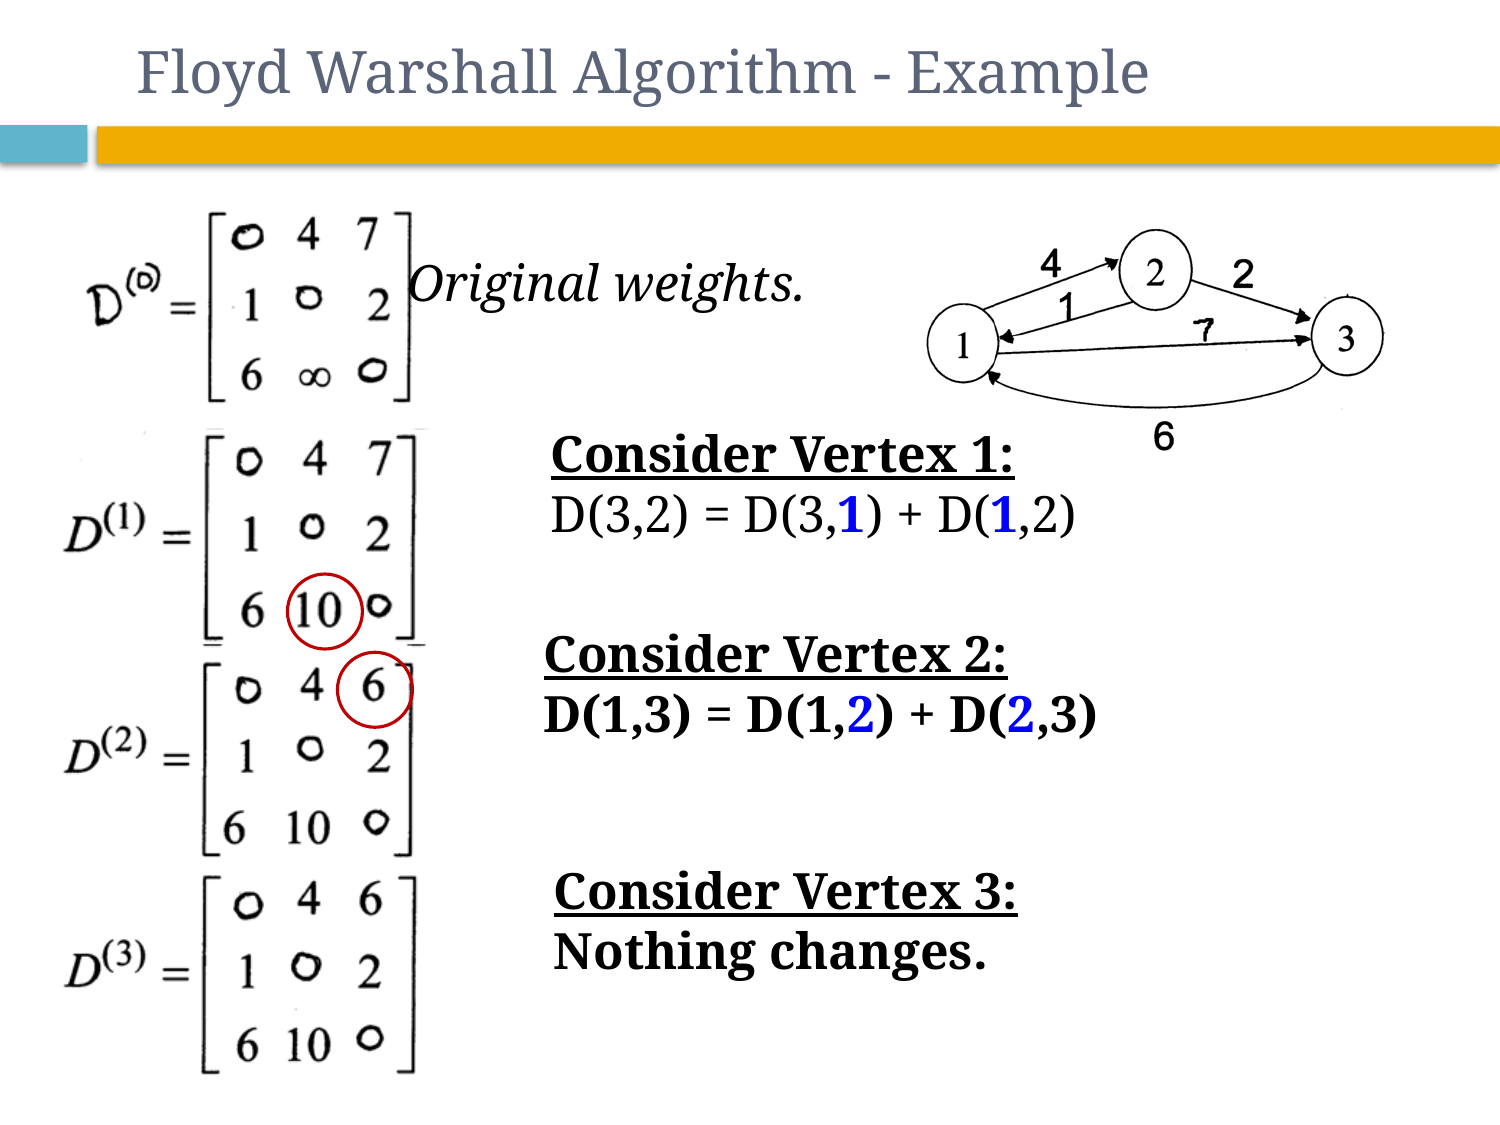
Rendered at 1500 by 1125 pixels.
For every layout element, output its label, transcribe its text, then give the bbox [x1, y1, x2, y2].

text_box Consider Vertex 3: Nothing changes. [539, 852, 1033, 987]
picture [44, 654, 446, 1084]
title Floyd Warshall Algorithm - Example [121, 27, 1352, 114]
text_box Consider Vertex 2: D(1,3) = D(1,2) + D(2,3) [528, 614, 1114, 750]
picture [916, 226, 1393, 465]
text_box Consider Vertex 1: D(3,2) = D(3,1) + D(1,2) [535, 414, 1092, 550]
picture [61, 199, 446, 405]
picture [42, 423, 465, 650]
text_box Original weights. [450, 244, 821, 320]
